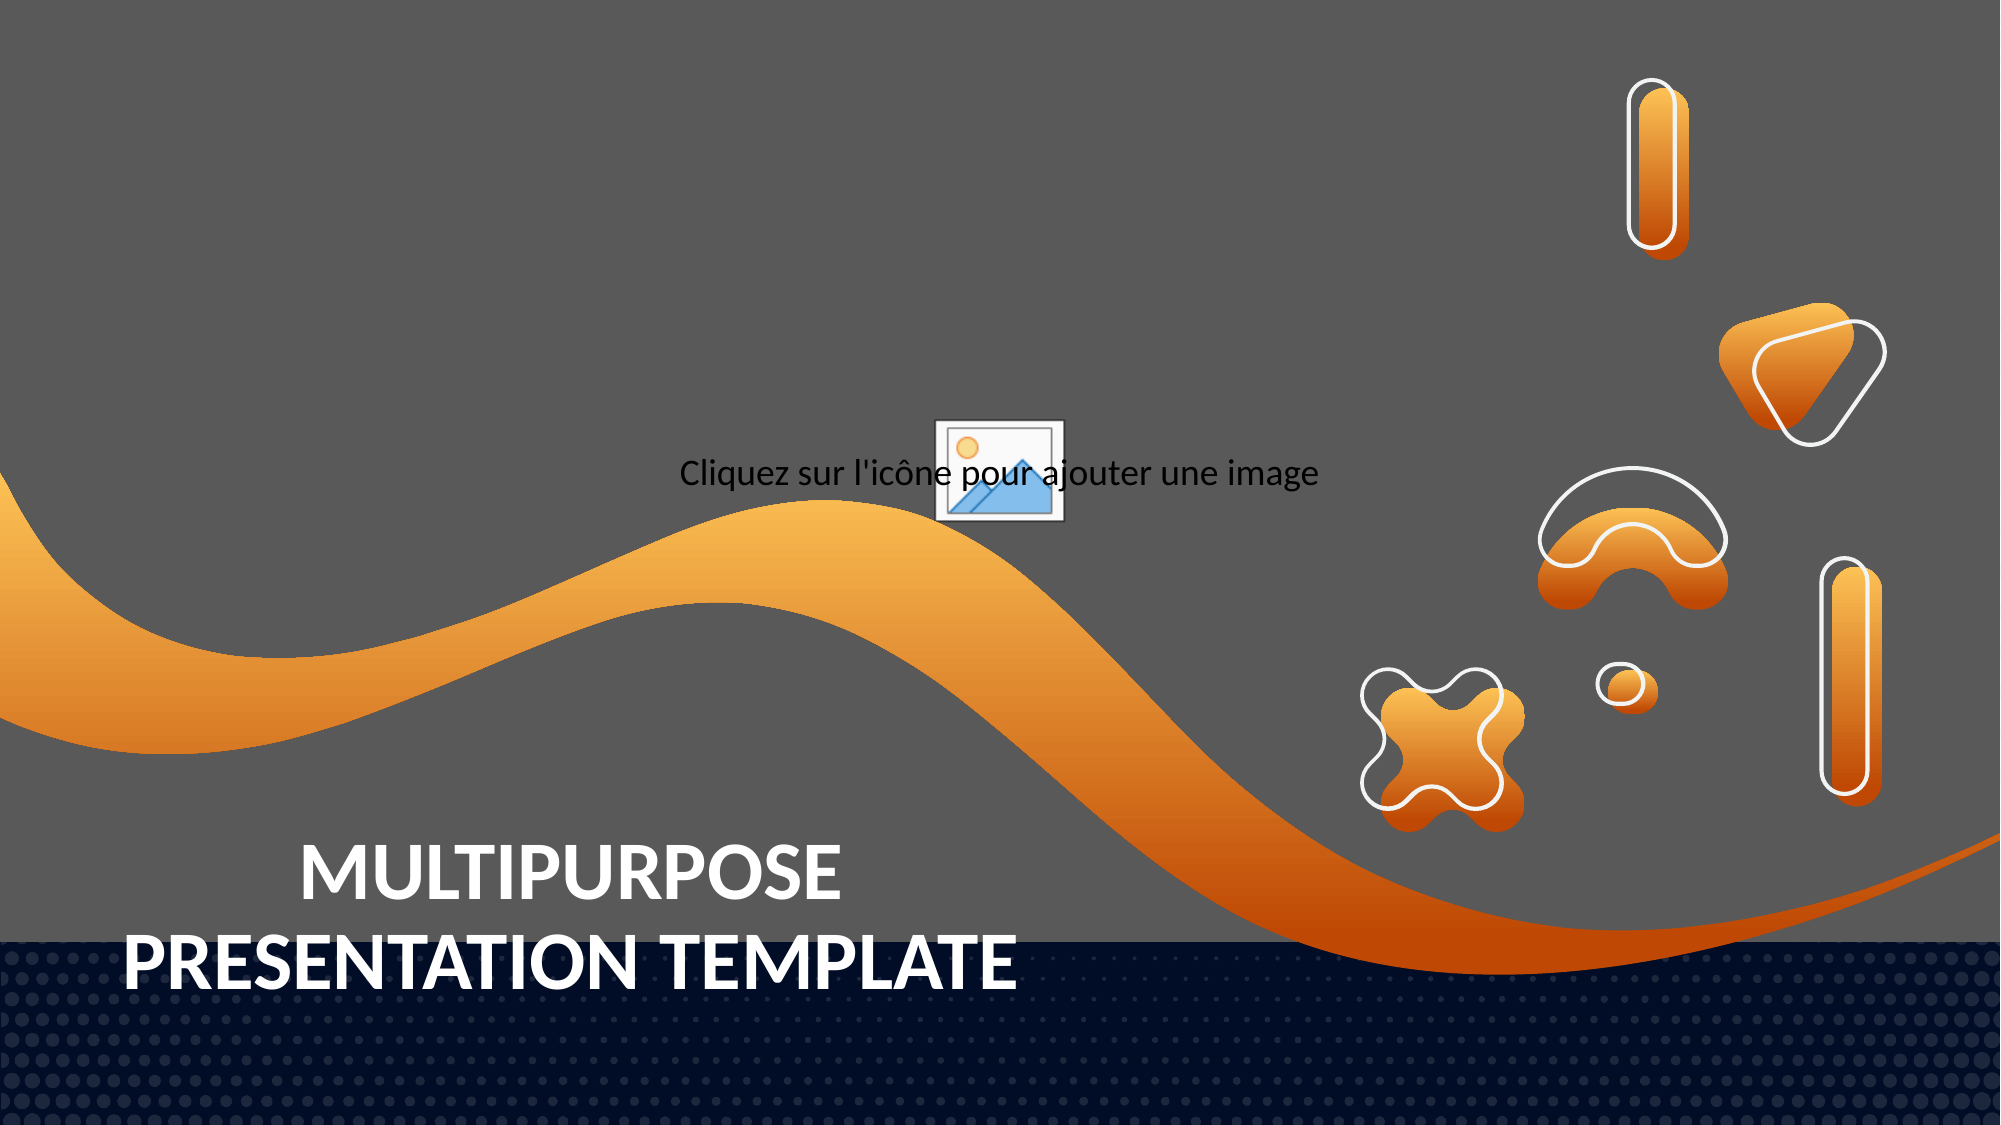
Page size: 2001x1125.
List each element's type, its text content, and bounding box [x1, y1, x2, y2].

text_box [1360, 667, 1526, 833]
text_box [1537, 466, 1729, 610]
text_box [1718, 302, 1887, 447]
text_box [1595, 661, 1658, 715]
title MULTIPURPOSE Presentation TEMPLATE [78, 942, 1064, 1068]
text_box [1298, 942, 1736, 975]
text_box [1626, 77, 1690, 261]
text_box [1819, 556, 1882, 807]
picture [0, 0, 2000, 942]
